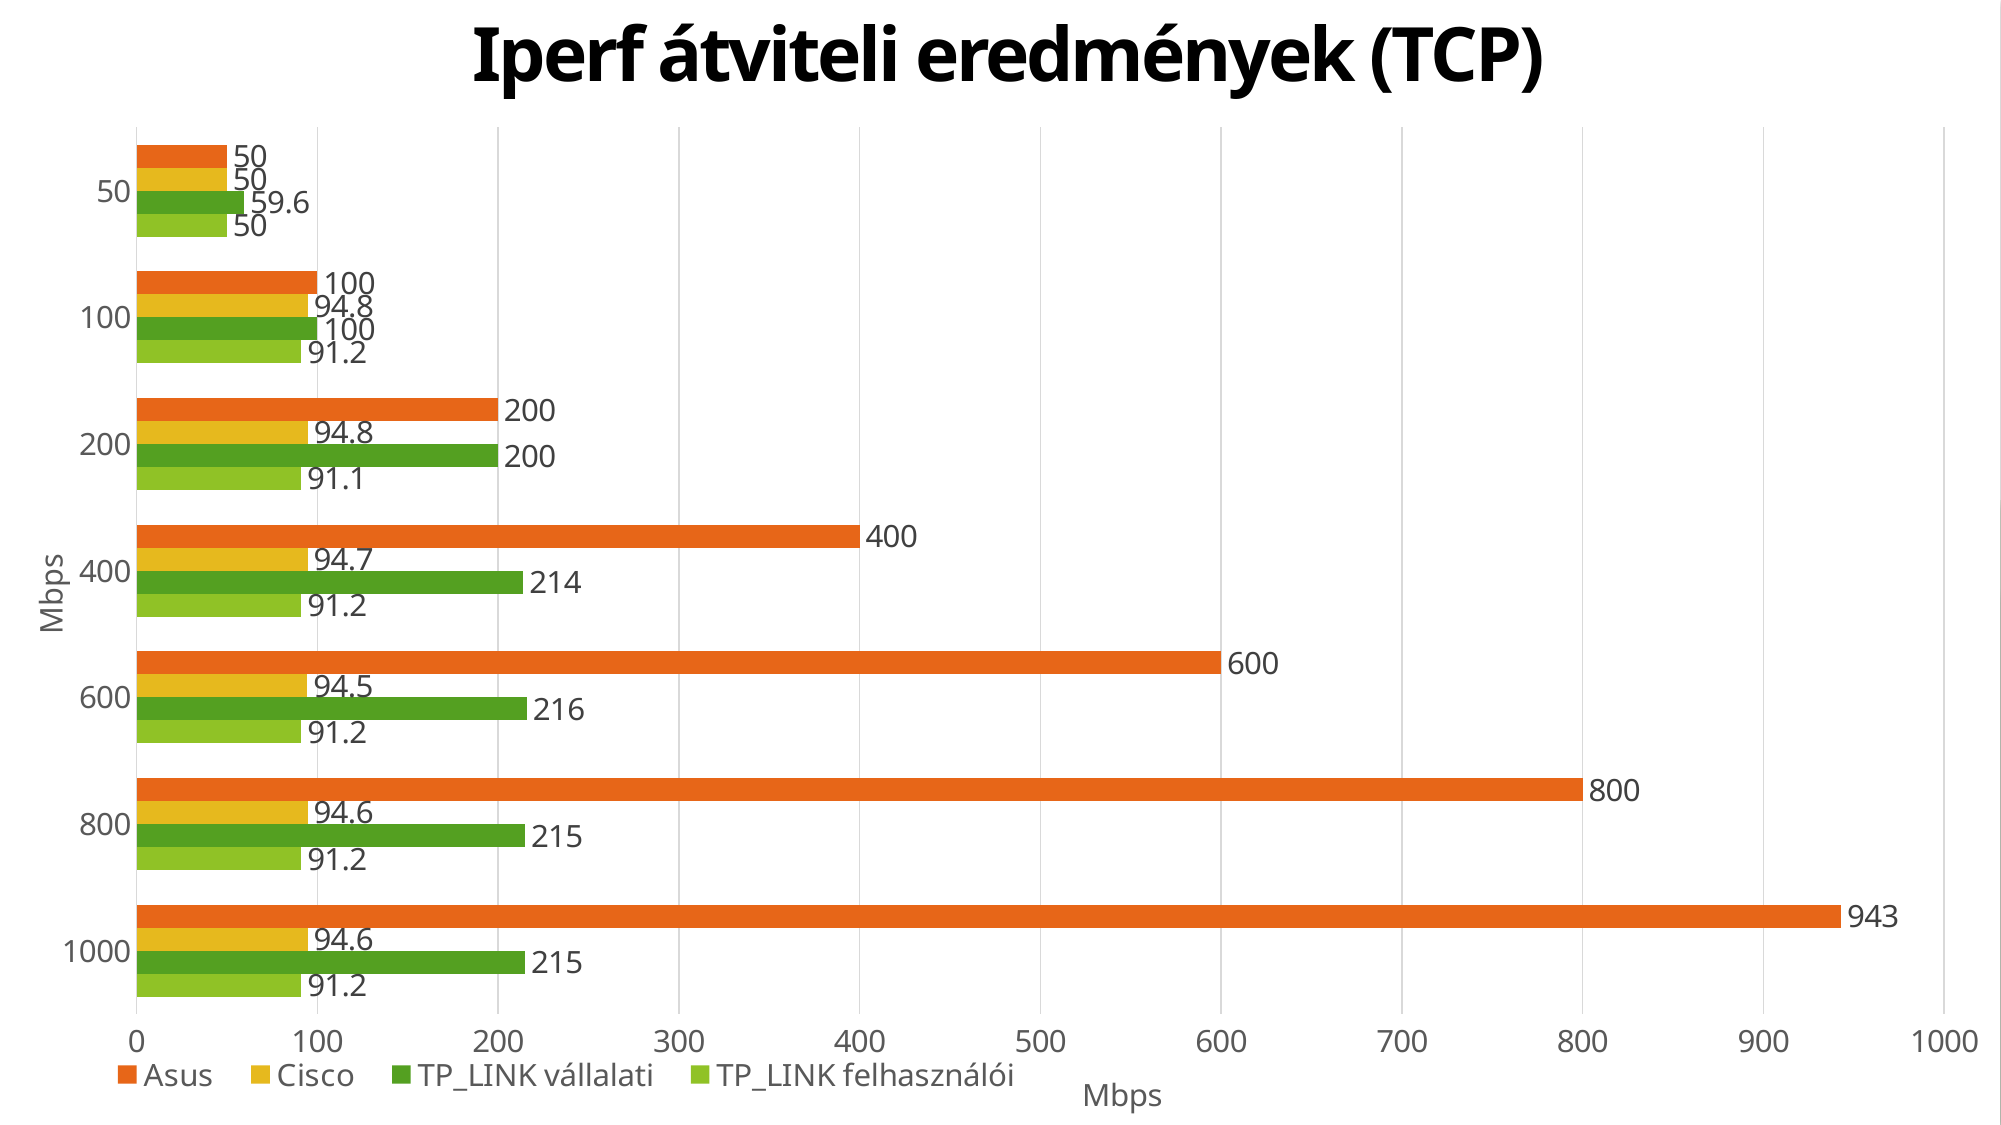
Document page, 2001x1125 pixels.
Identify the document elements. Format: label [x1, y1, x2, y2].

chart [19, 104, 2000, 1125]
picture [0, 0, 2000, 1125]
